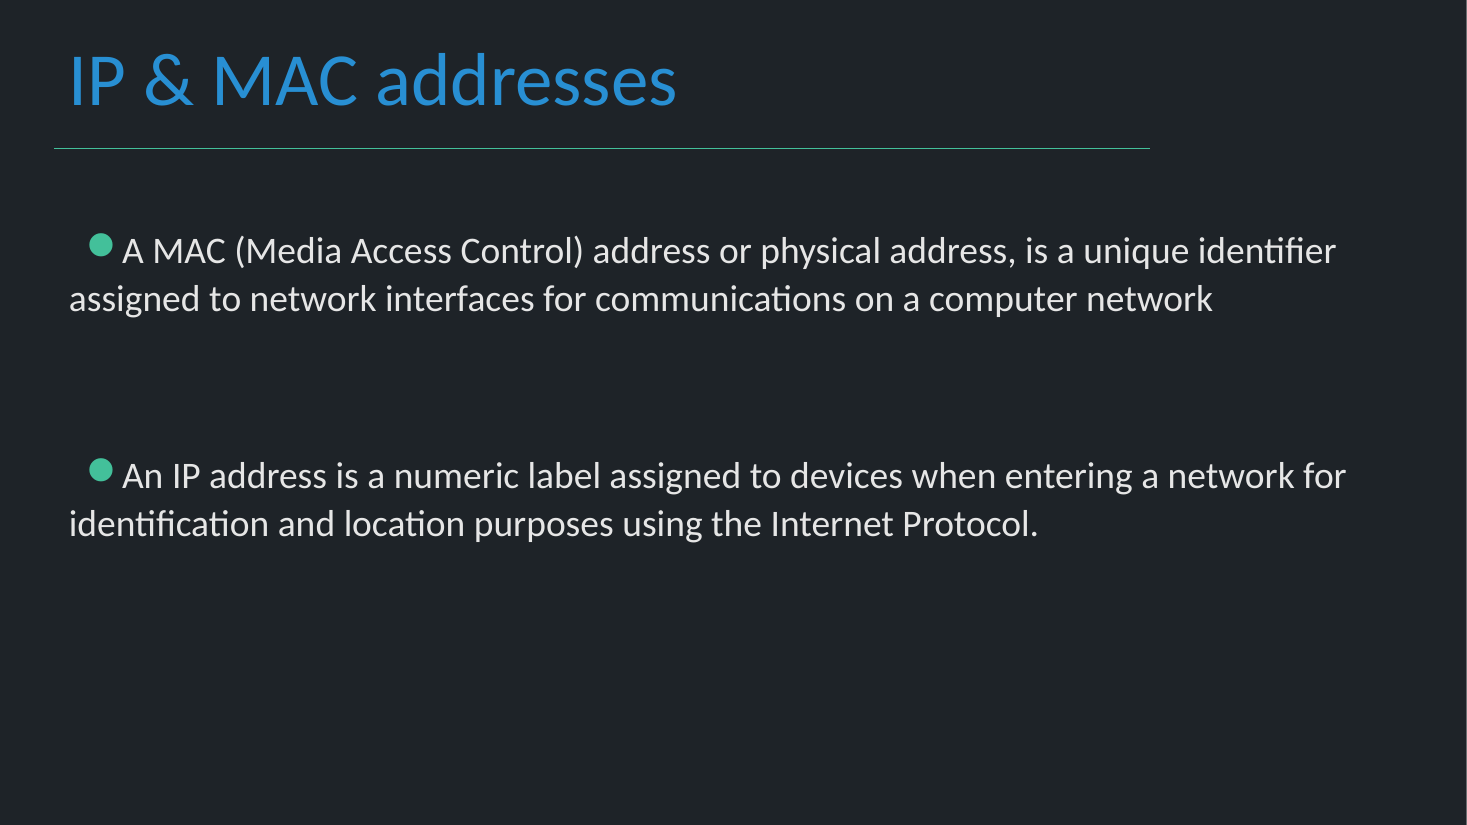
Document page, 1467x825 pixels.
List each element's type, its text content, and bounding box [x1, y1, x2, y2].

text_box ⚫A MAC (Media Access Control) address or physical address, is a unique identifier assigned to network interfaces for communications on a computer network ⚫An IP address is a numeric label assigned to devices when entering a network for identification and location purposes using the Internet Protocol. [54, 206, 1413, 825]
text_box IP & MAC addresses [54, 22, 1039, 128]
